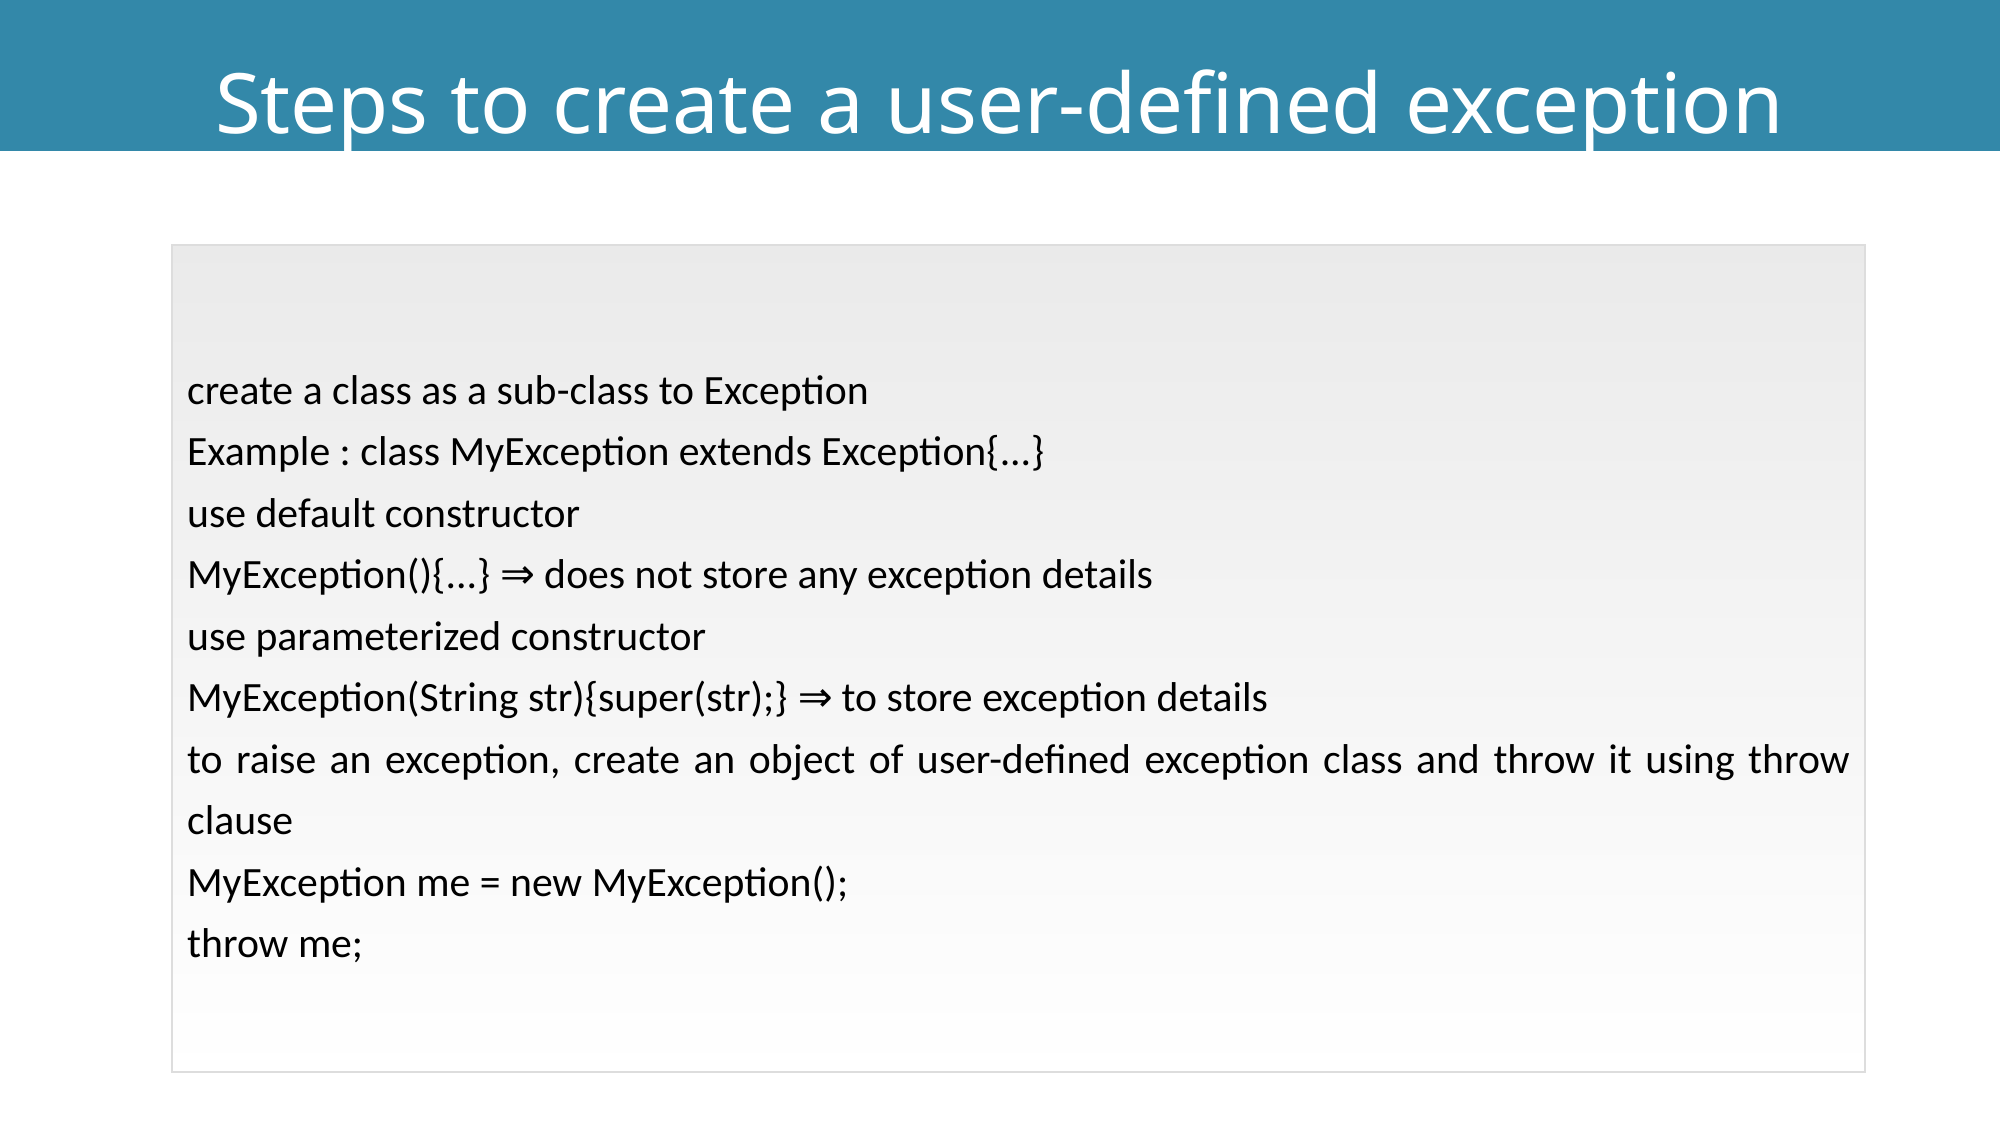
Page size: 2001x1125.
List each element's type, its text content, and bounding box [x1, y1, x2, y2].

text_box create a class as a sub-class to Exception Example : class MyException extends Exception{...} use default constructor MyException(){...} ⇒ does not store any exception details use parameterized constructor MyException(String str){super(str);} ⇒ to store exception details to raise an exception, create an object of user-defined exception class and throw it using throw clause MyException me = new MyException(); throw me; [172, 245, 1866, 1072]
text_box Steps to create a user-defined exception [0, 0, 2000, 151]
